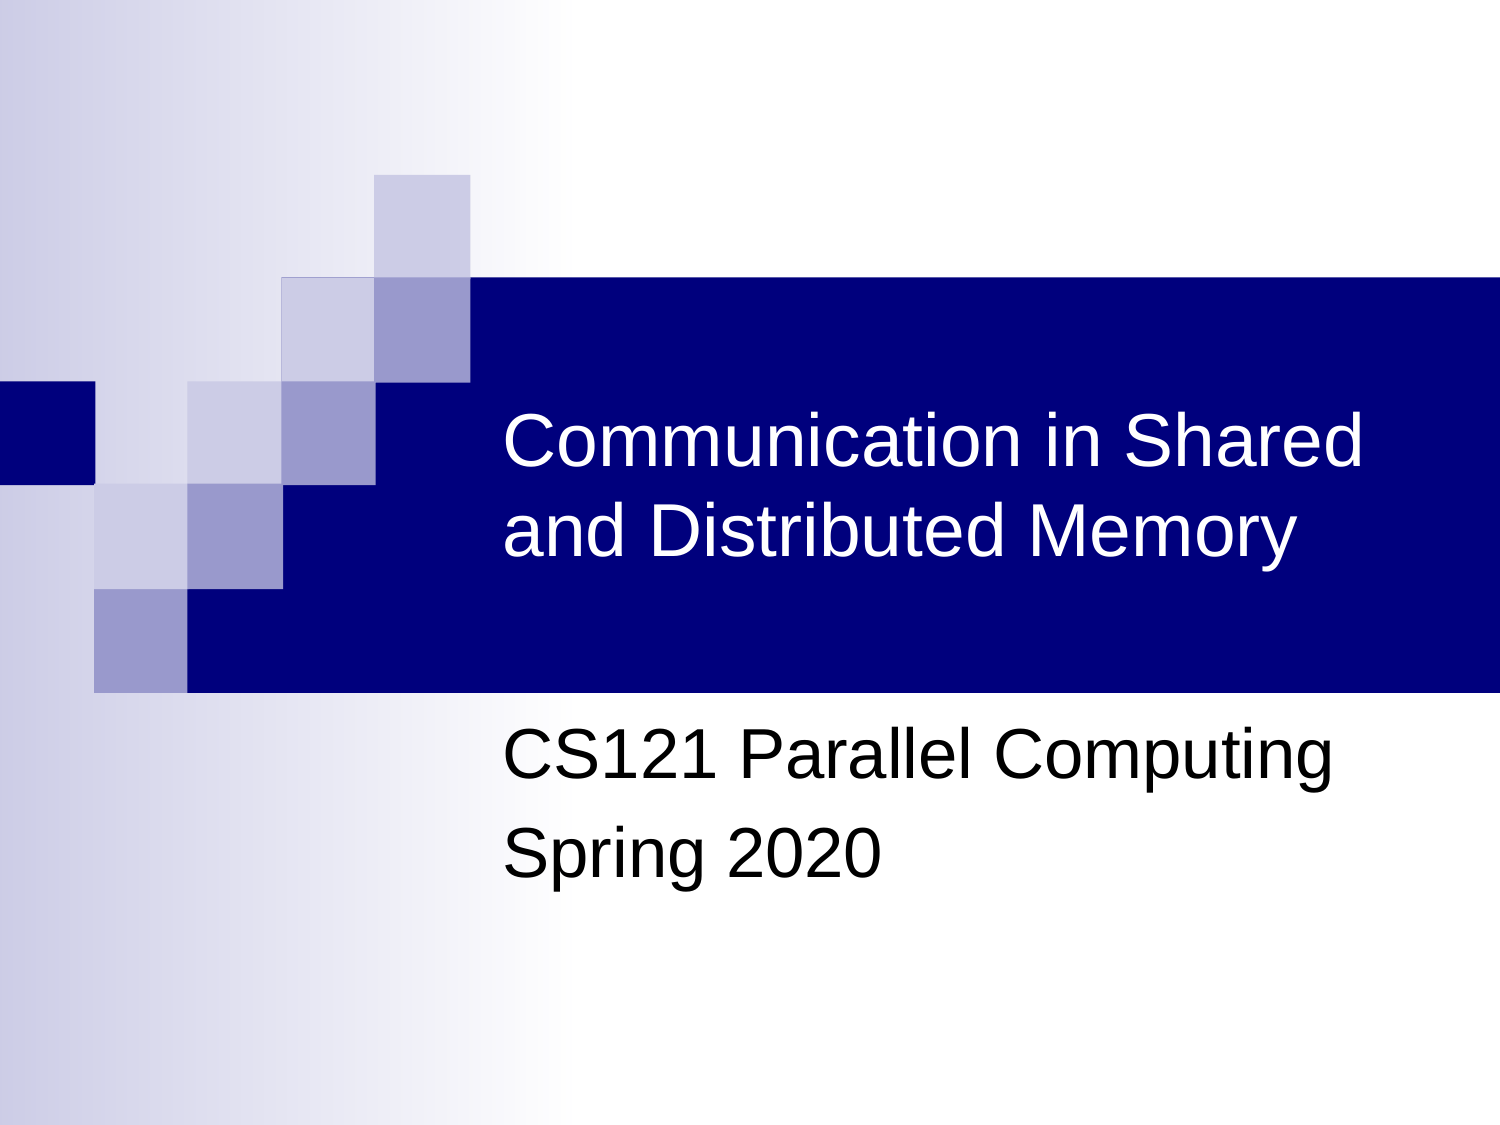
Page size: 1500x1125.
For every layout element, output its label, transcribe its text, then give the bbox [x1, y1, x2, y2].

subtitle CS121 Parallel Computing Spring 2020 [487, 699, 1475, 988]
title Communication in Shared and Distributed Memory [487, 299, 1475, 663]
